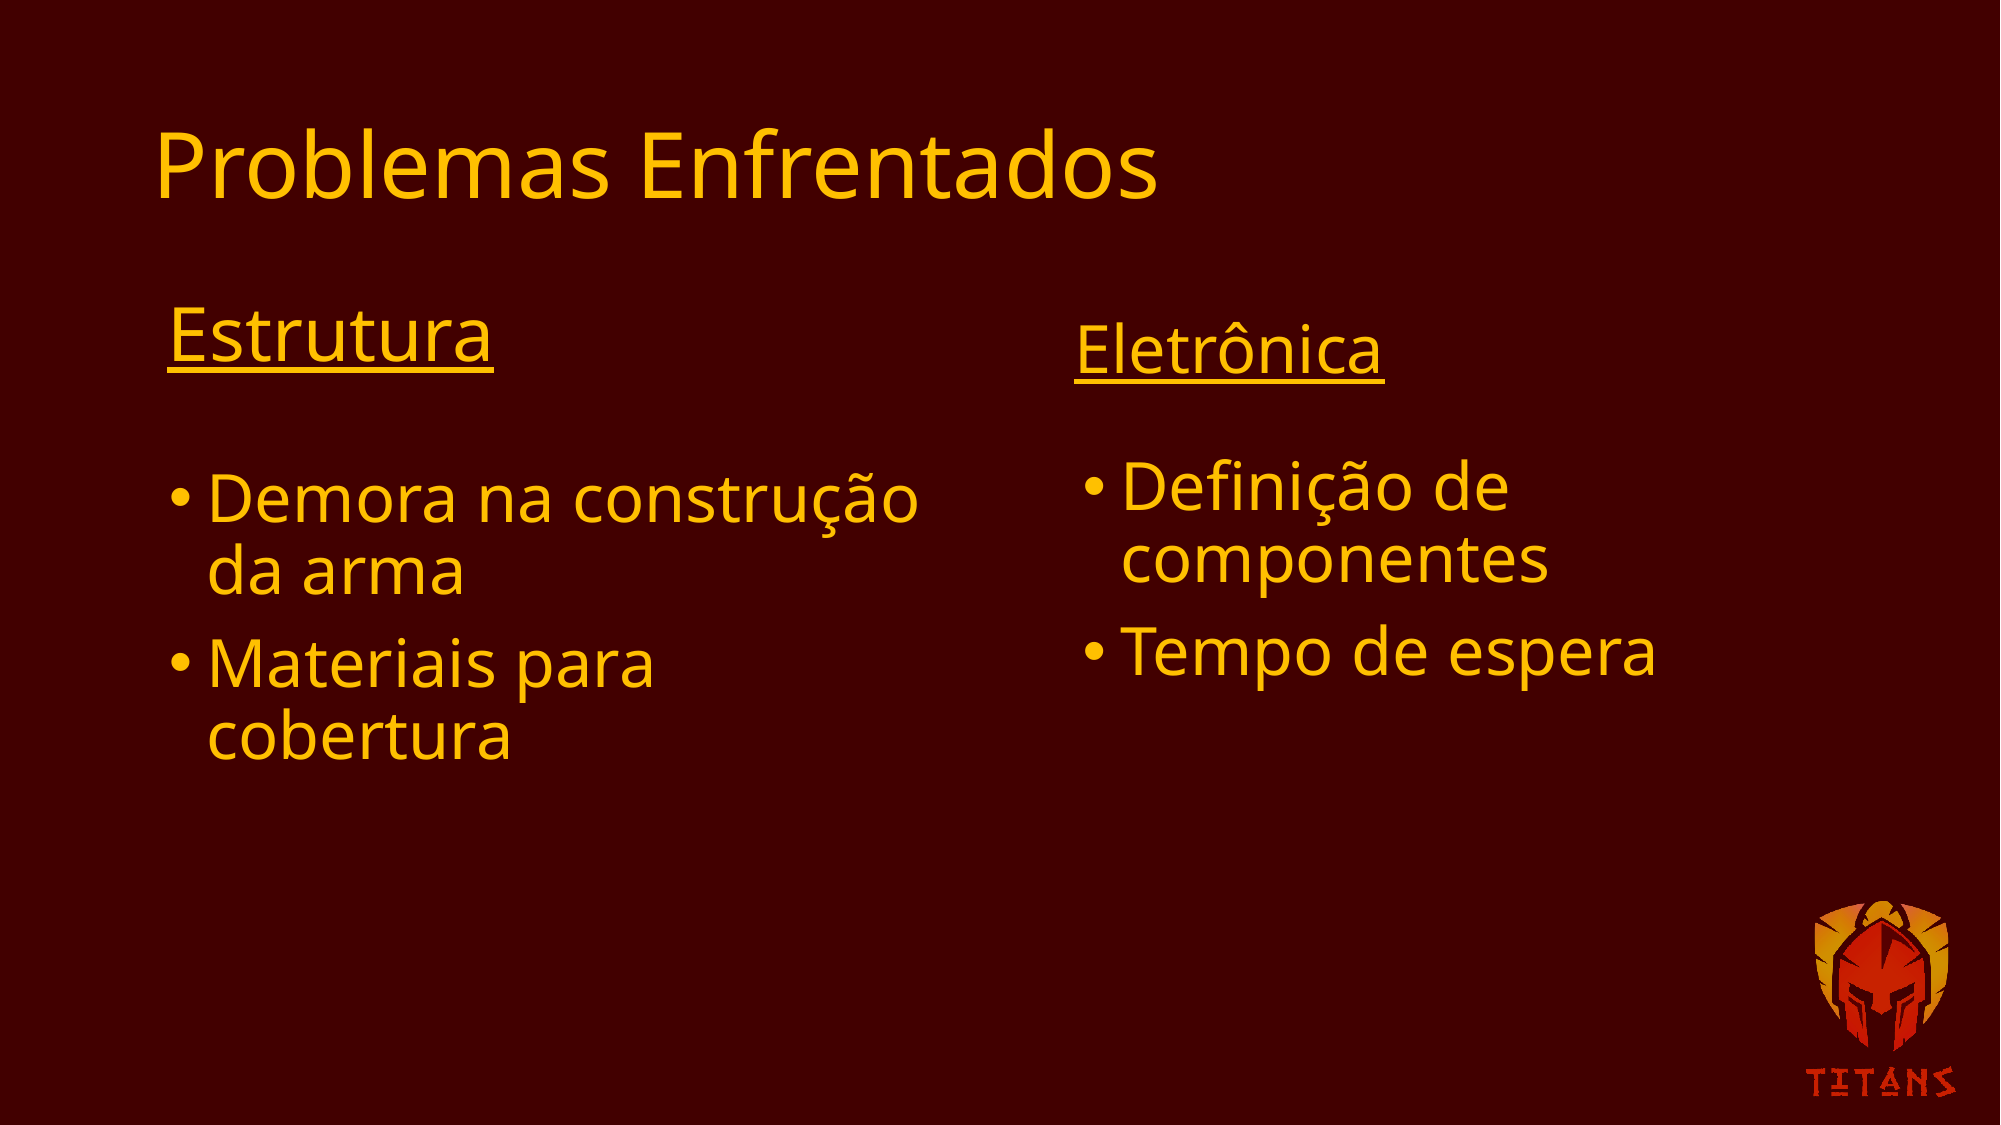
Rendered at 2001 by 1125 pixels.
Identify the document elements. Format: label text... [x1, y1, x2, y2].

picture [1749, 888, 2000, 1125]
list Eletrônica [1059, 260, 1906, 396]
title Problemas Enfrentados [137, 59, 1863, 278]
list Definição de componentes Tempo de espera [1067, 445, 1873, 1013]
list Estrutura [152, 250, 999, 386]
list Demora na construção da arma Materiais para cobertura [153, 457, 959, 1025]
